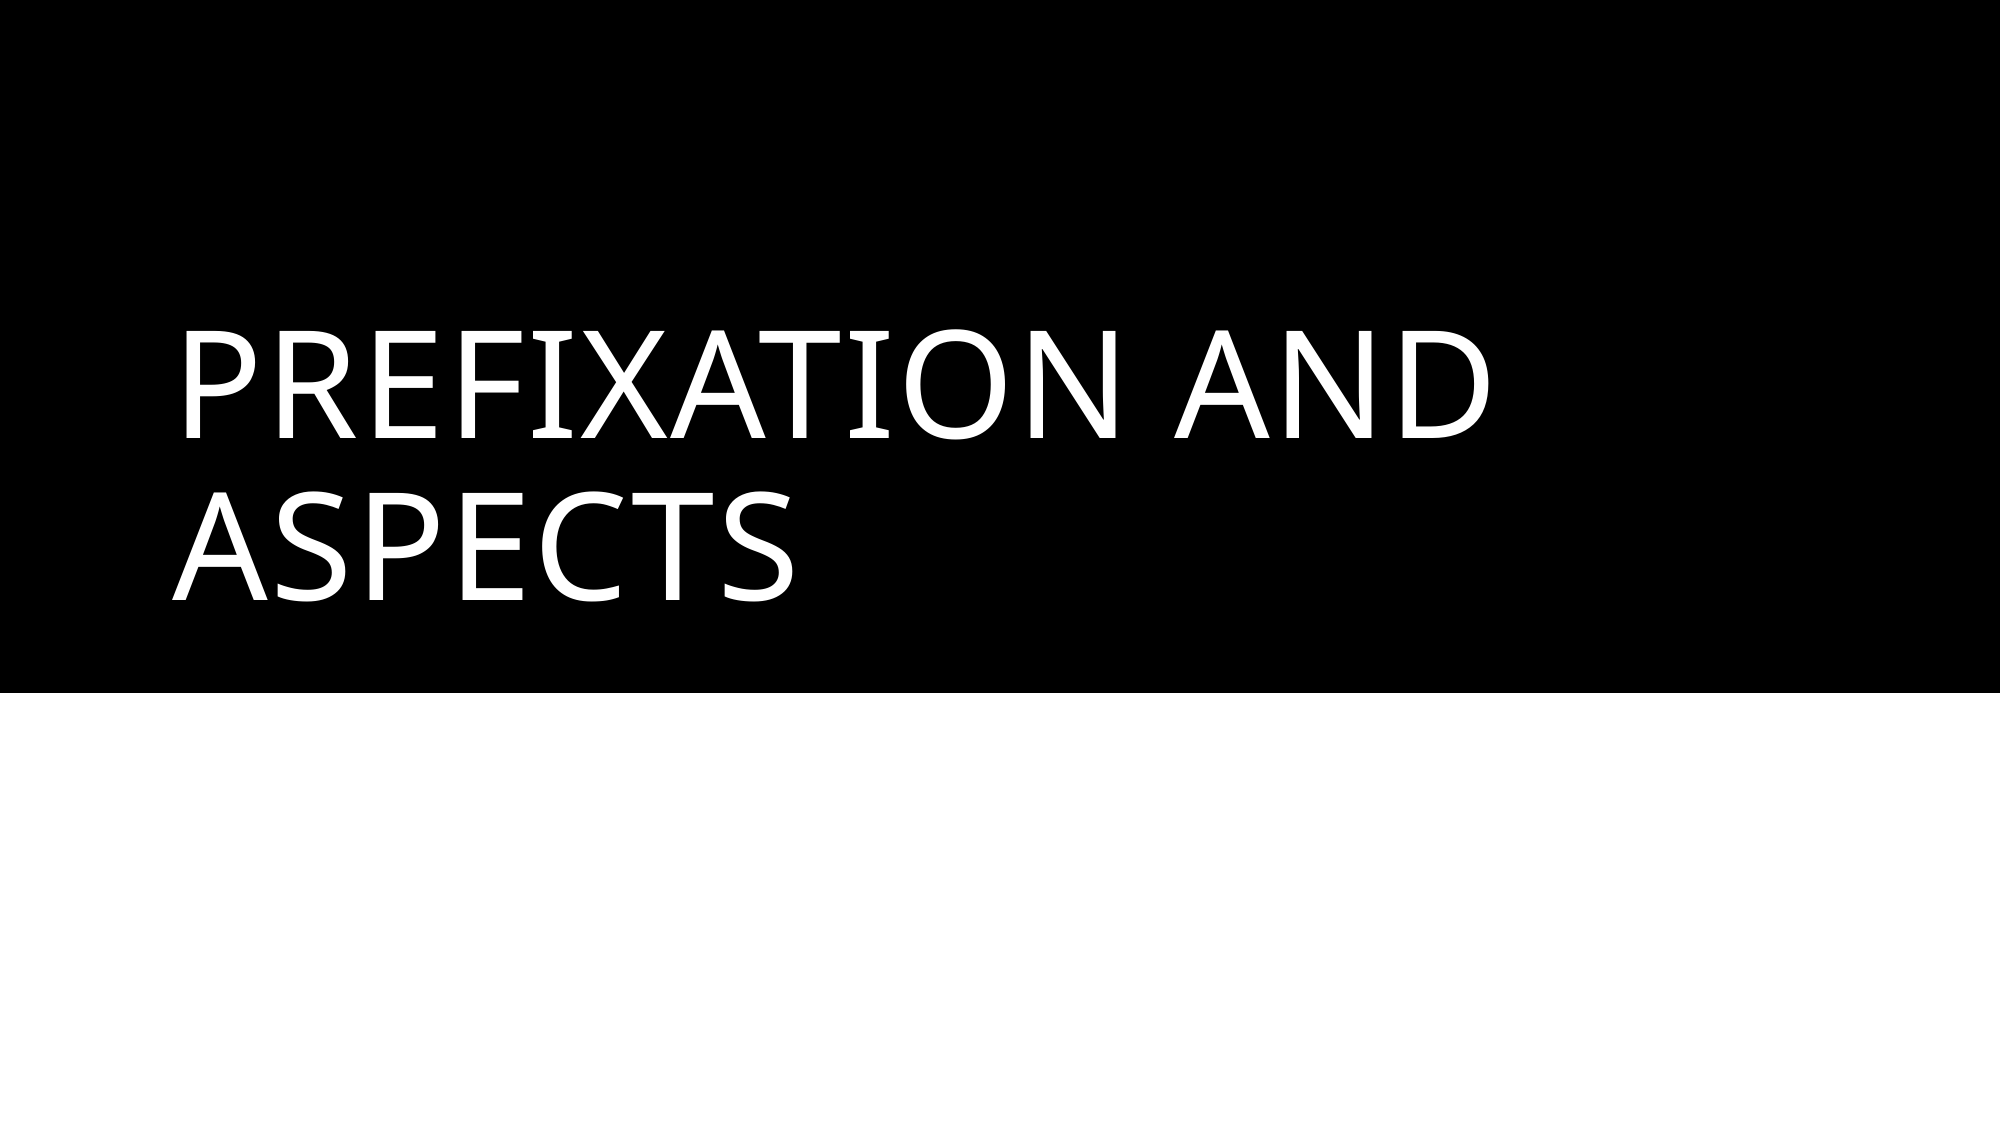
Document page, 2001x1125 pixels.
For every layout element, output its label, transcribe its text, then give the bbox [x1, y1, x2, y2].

title Prefixation and aspects [157, 126, 1842, 641]
